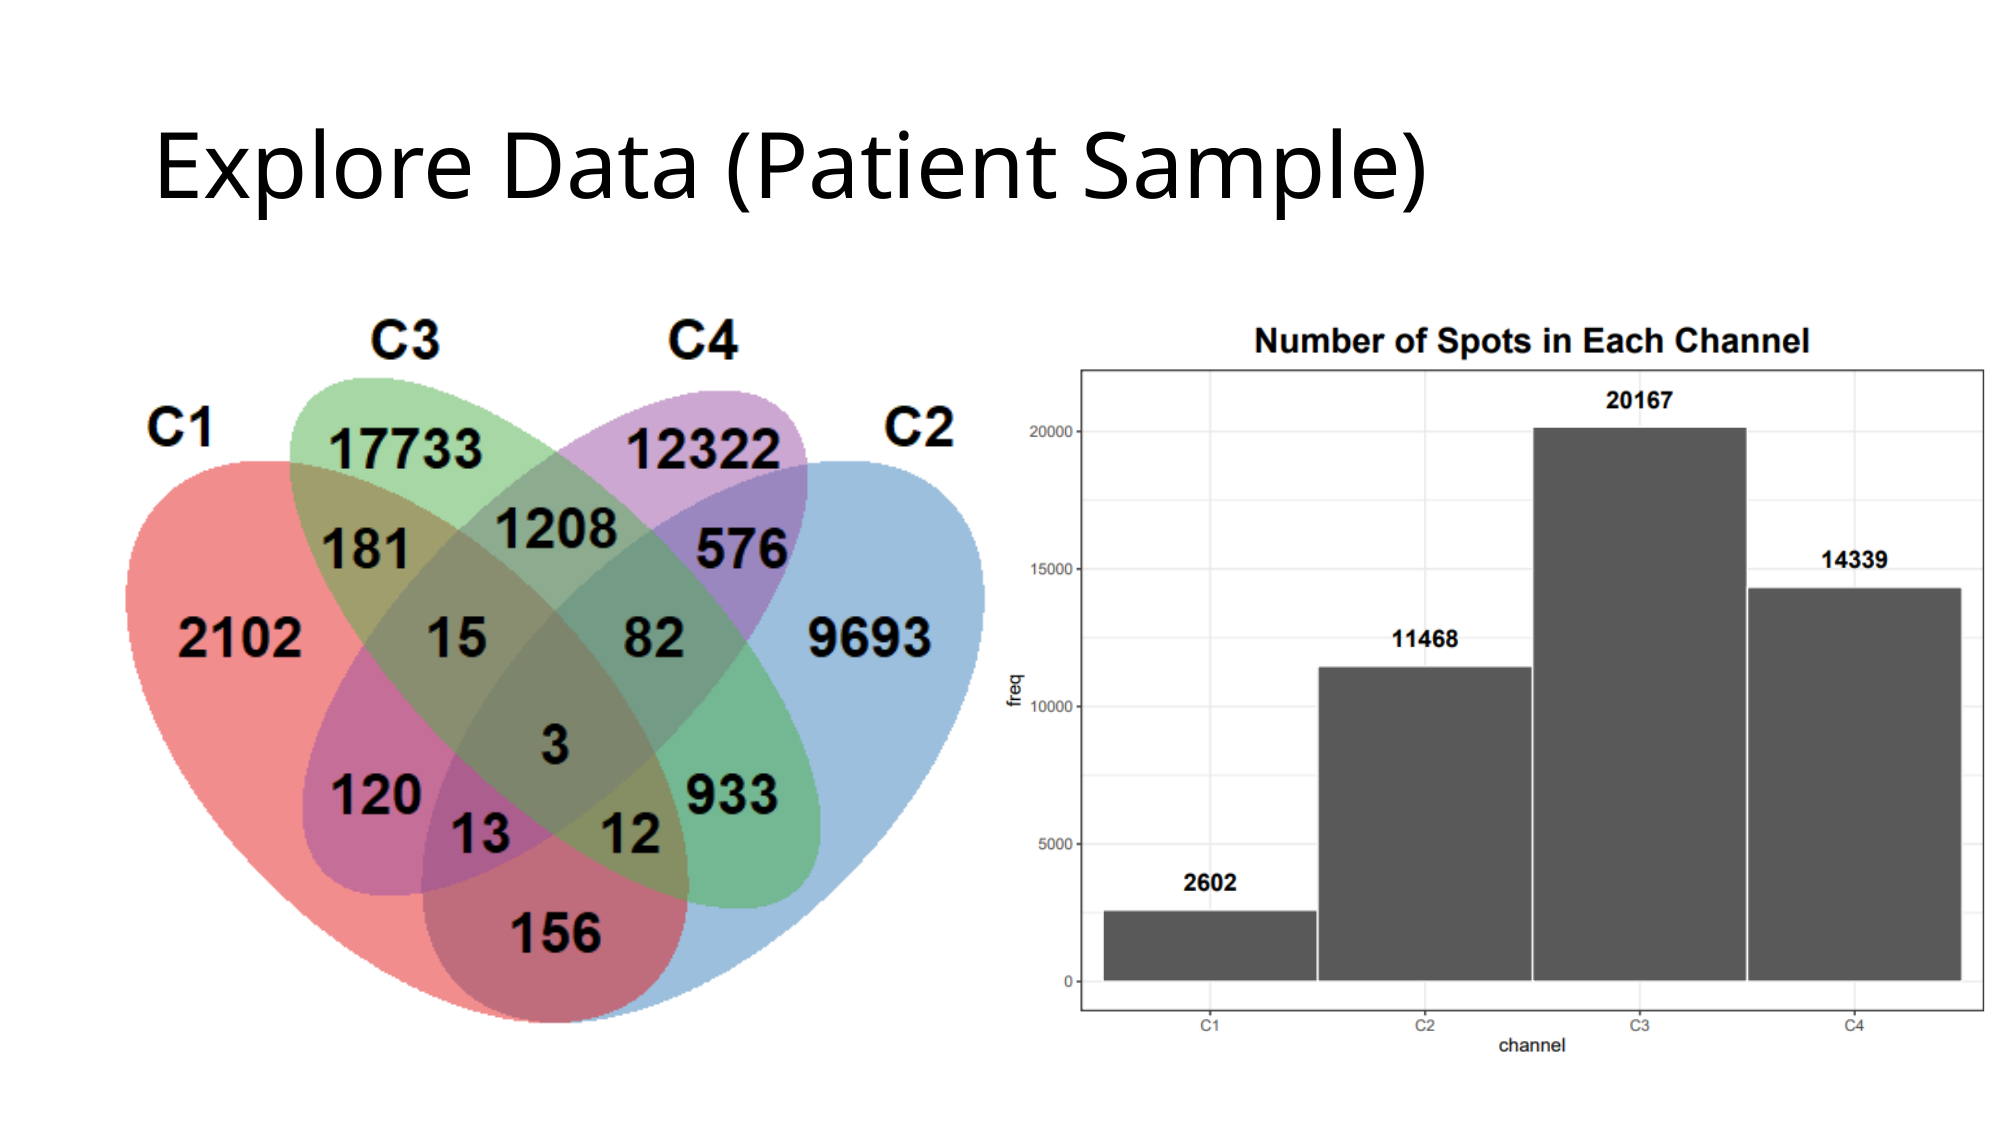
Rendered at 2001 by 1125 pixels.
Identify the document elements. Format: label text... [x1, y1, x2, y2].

title Explore Data (Patient Sample) [137, 59, 1863, 278]
picture [113, 238, 1992, 1125]
